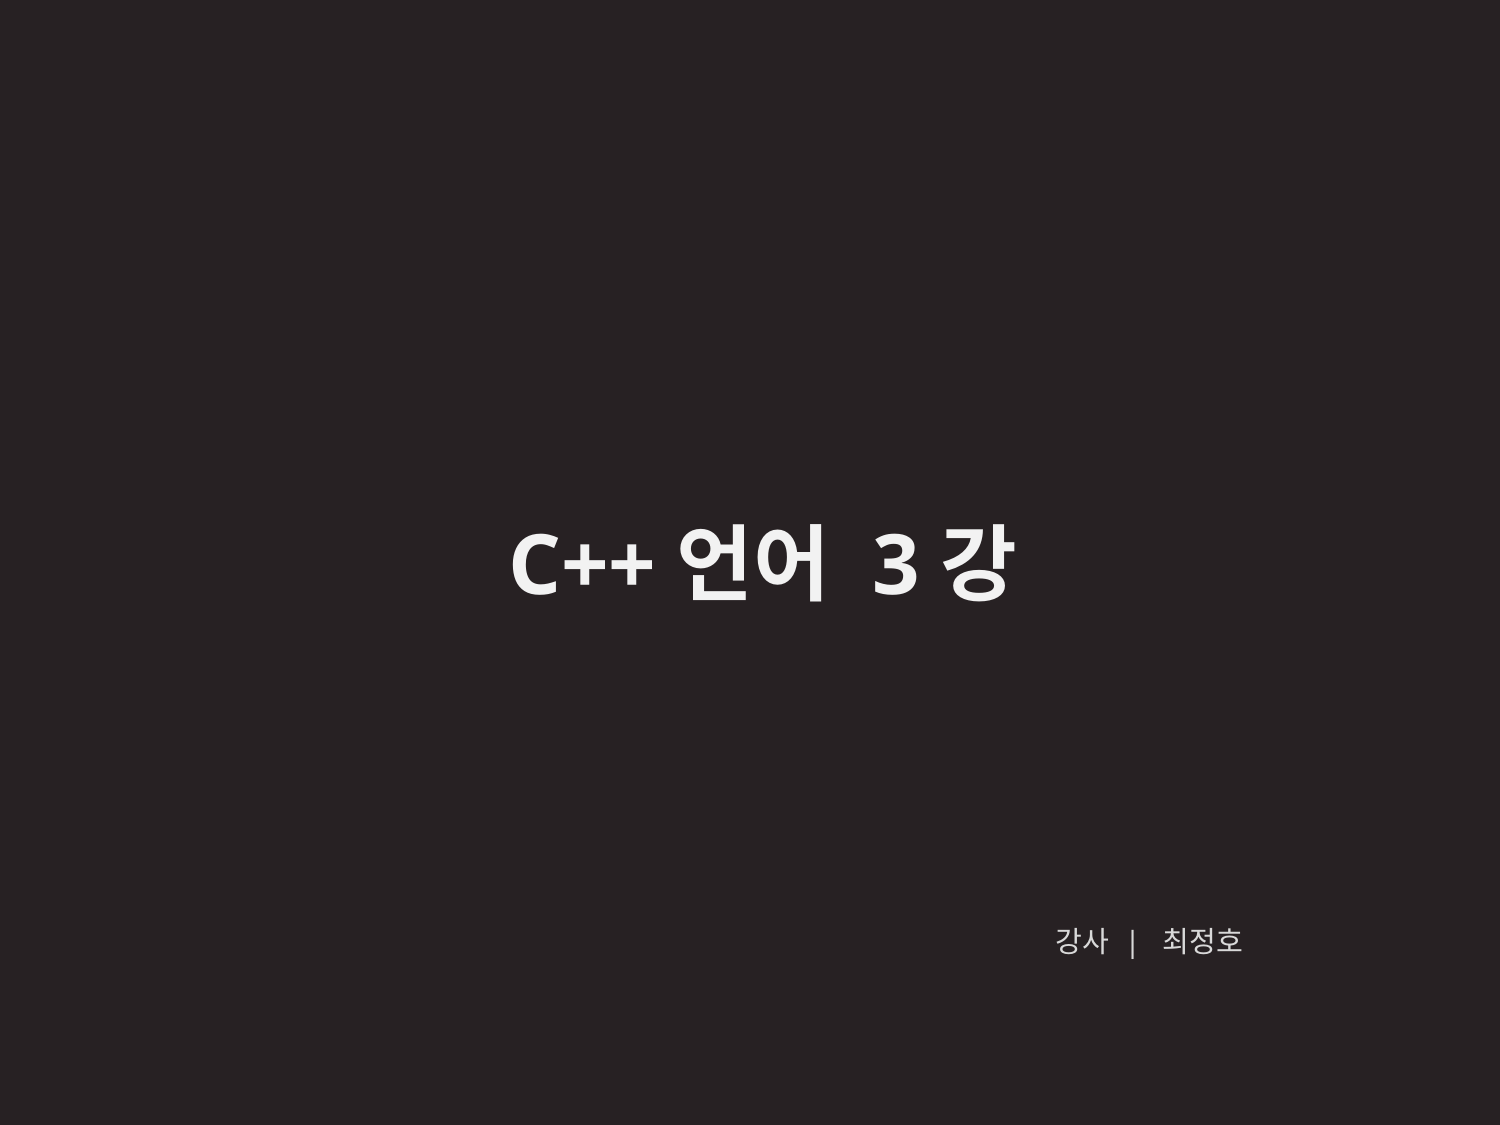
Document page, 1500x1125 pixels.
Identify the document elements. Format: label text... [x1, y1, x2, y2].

text_box C++언어 3강 [493, 503, 1041, 619]
text_box 강사 | 최정호 [1040, 916, 1493, 966]
